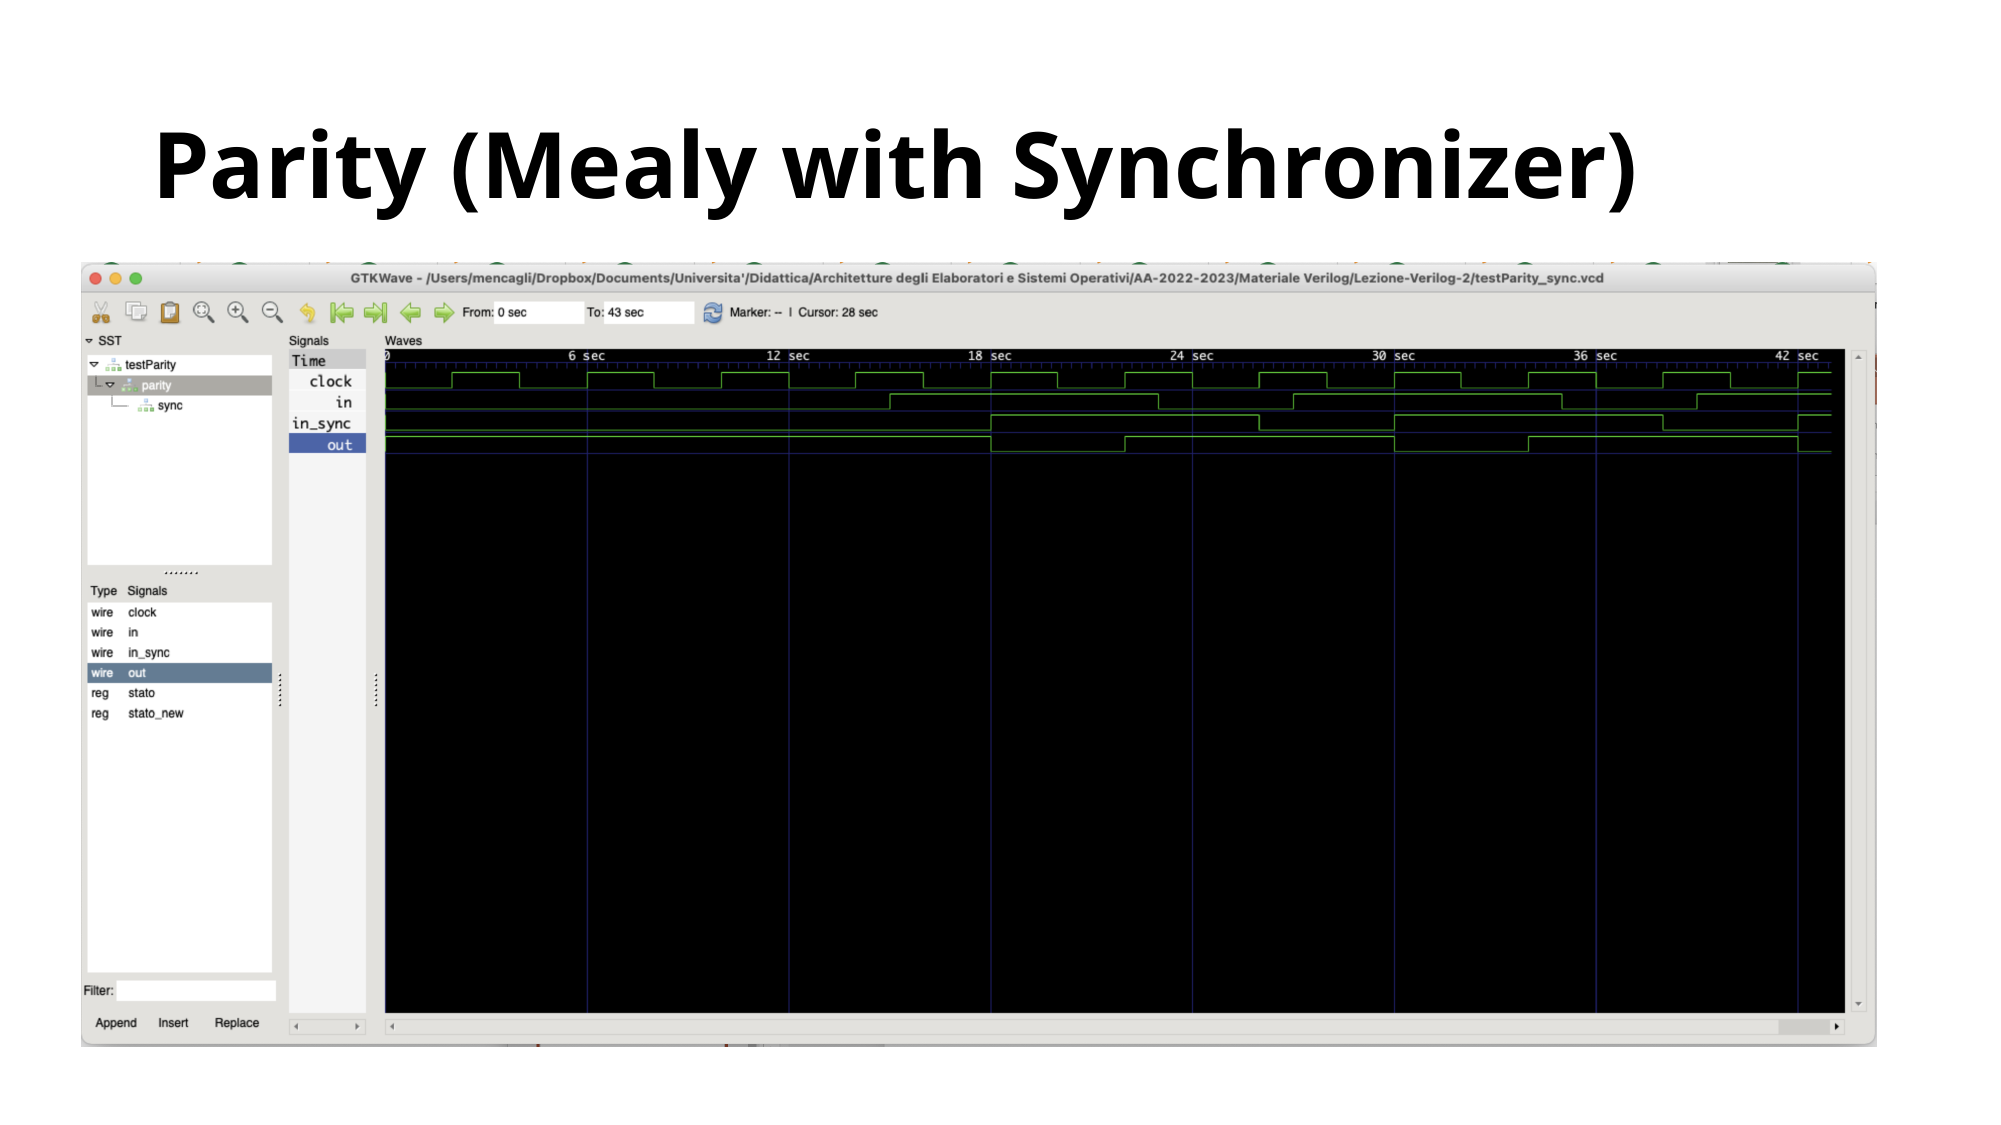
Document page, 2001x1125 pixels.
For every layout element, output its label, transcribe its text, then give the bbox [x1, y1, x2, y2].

picture [81, 262, 1877, 1047]
title Parity (Mealy with Synchronizer) [137, 59, 1863, 262]
